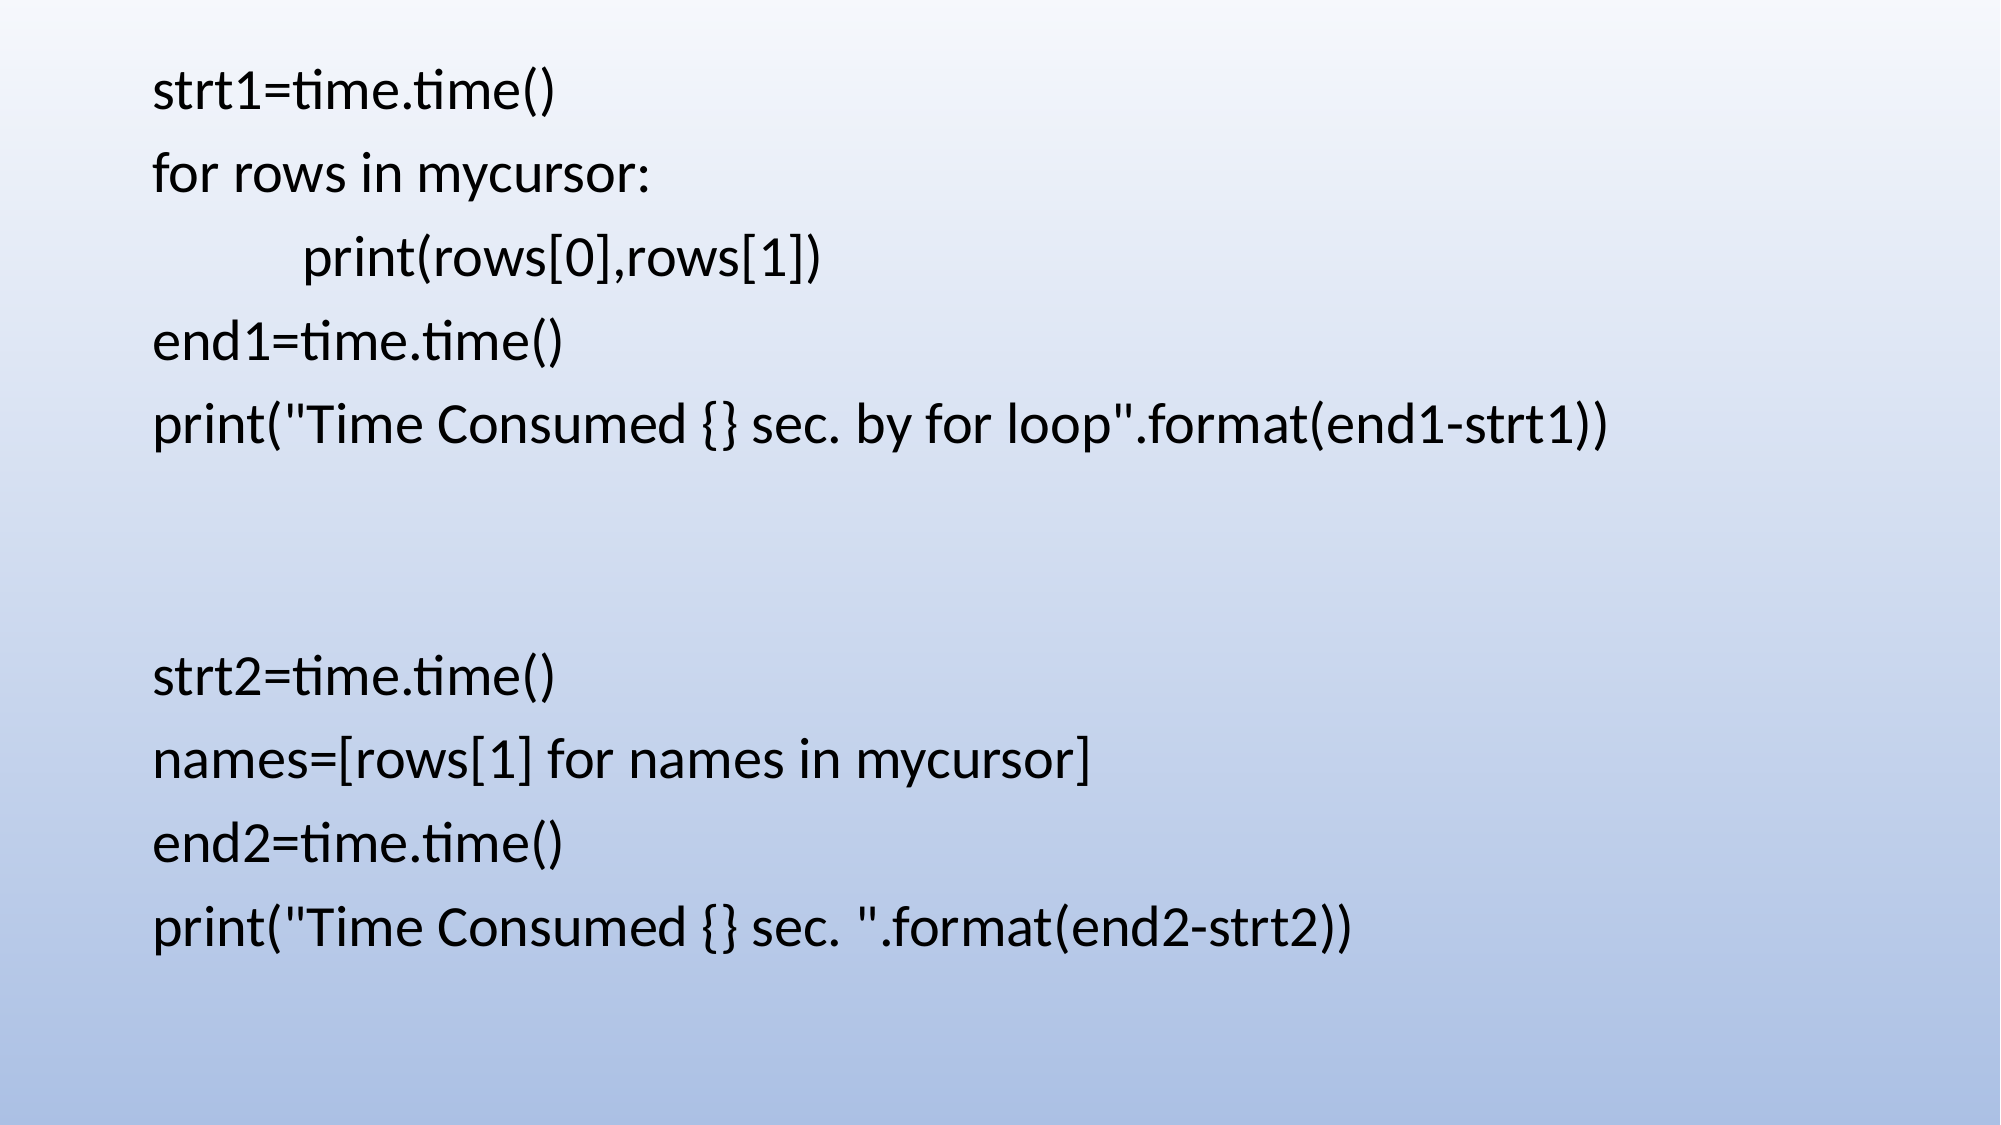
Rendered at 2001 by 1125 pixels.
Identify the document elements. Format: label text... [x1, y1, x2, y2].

list strt1=time.time() for rows in mycursor: print(rows[0],rows[1]) end1=time.time() print("Time Consumed {} sec. by for loop".format(end1-strt1)) strt2=time.time() names=[rows[1] for names in mycursor] end2=time.time() print("Time Consumed {} sec. ".format(end2-strt2)) [137, 51, 1863, 1014]
